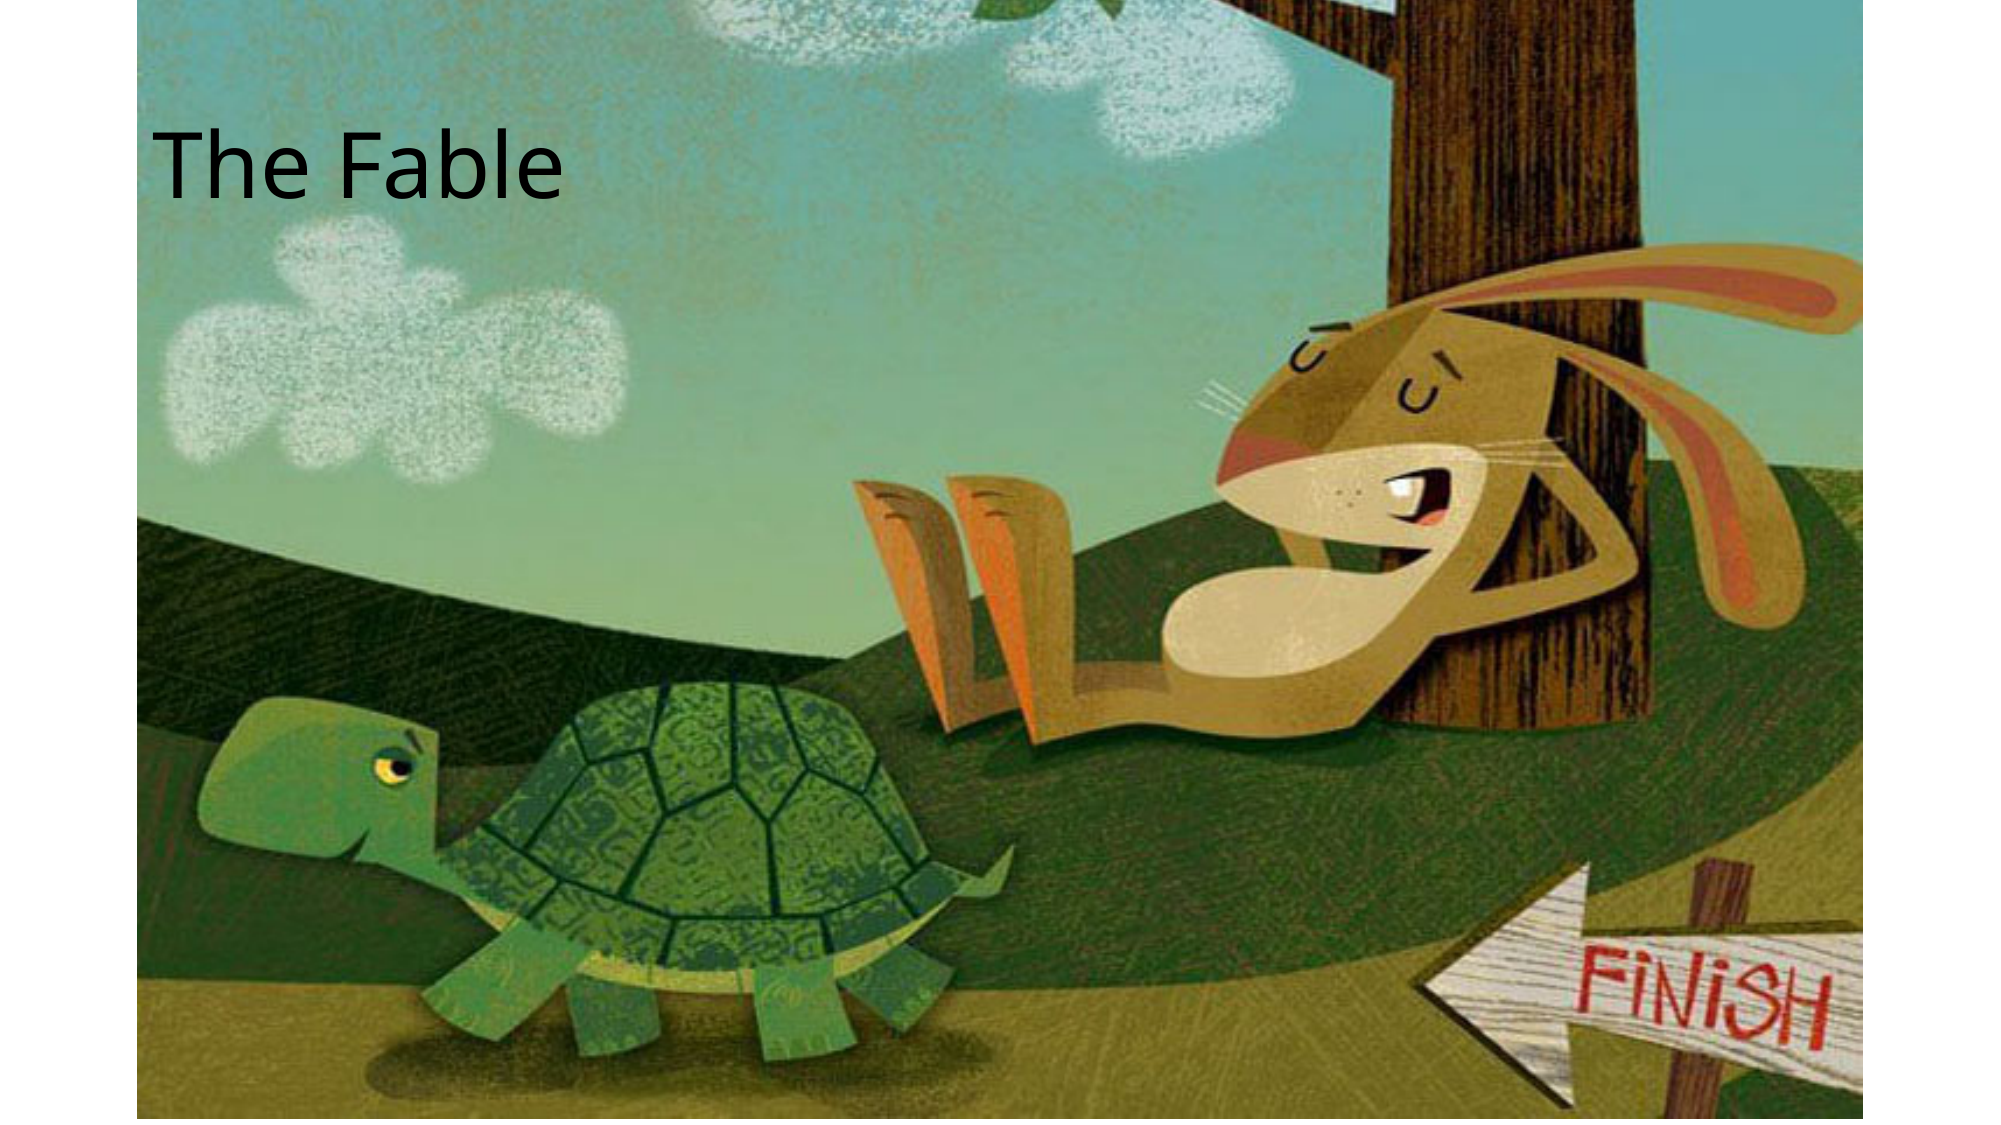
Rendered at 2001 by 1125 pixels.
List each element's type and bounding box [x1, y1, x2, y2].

picture [137, 0, 1863, 1119]
